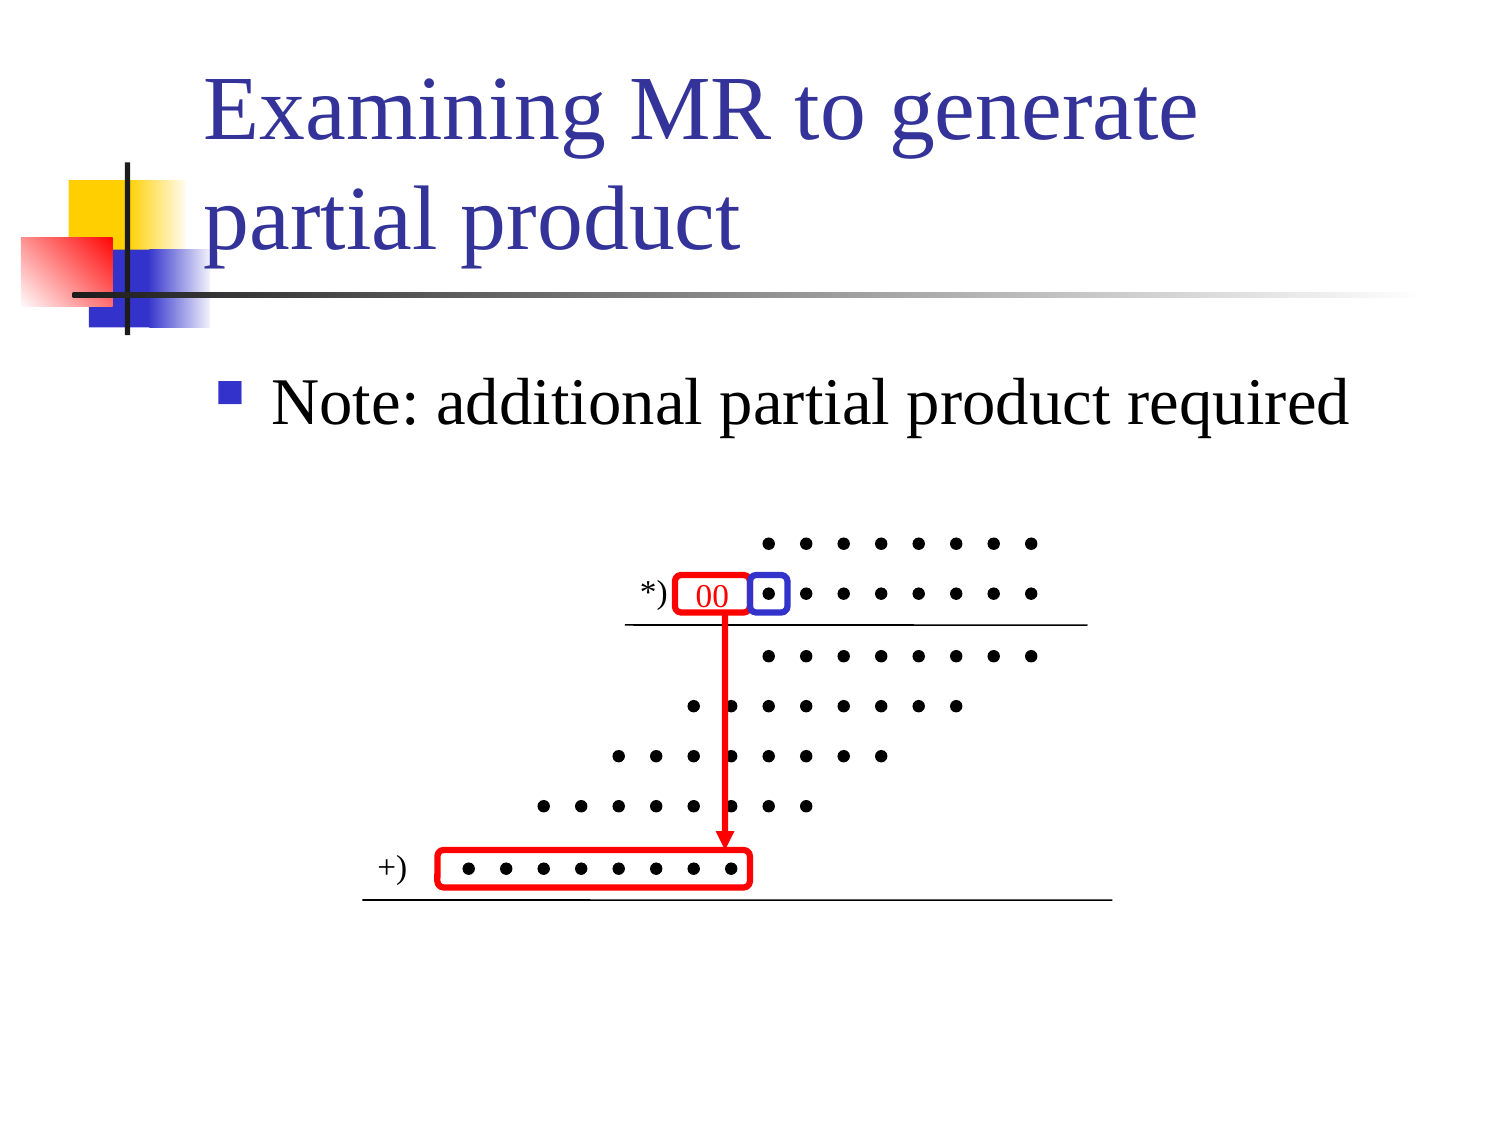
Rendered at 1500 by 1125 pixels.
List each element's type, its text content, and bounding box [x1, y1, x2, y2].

text_box 00 [674, 574, 749, 613]
title Examining MR to generate partial product [188, 35, 1468, 275]
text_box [449, 849, 750, 888]
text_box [900, 574, 1050, 613]
text_box +) [362, 837, 423, 893]
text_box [749, 524, 900, 563]
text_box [749, 574, 900, 613]
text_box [900, 524, 1050, 563]
text_box [718, 825, 732, 849]
text_box *) [625, 562, 683, 618]
list Note: additional partial product required [200, 350, 1475, 494]
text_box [599, 737, 900, 775]
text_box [674, 687, 975, 725]
text_box [437, 849, 449, 888]
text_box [524, 787, 825, 825]
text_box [749, 637, 1050, 675]
